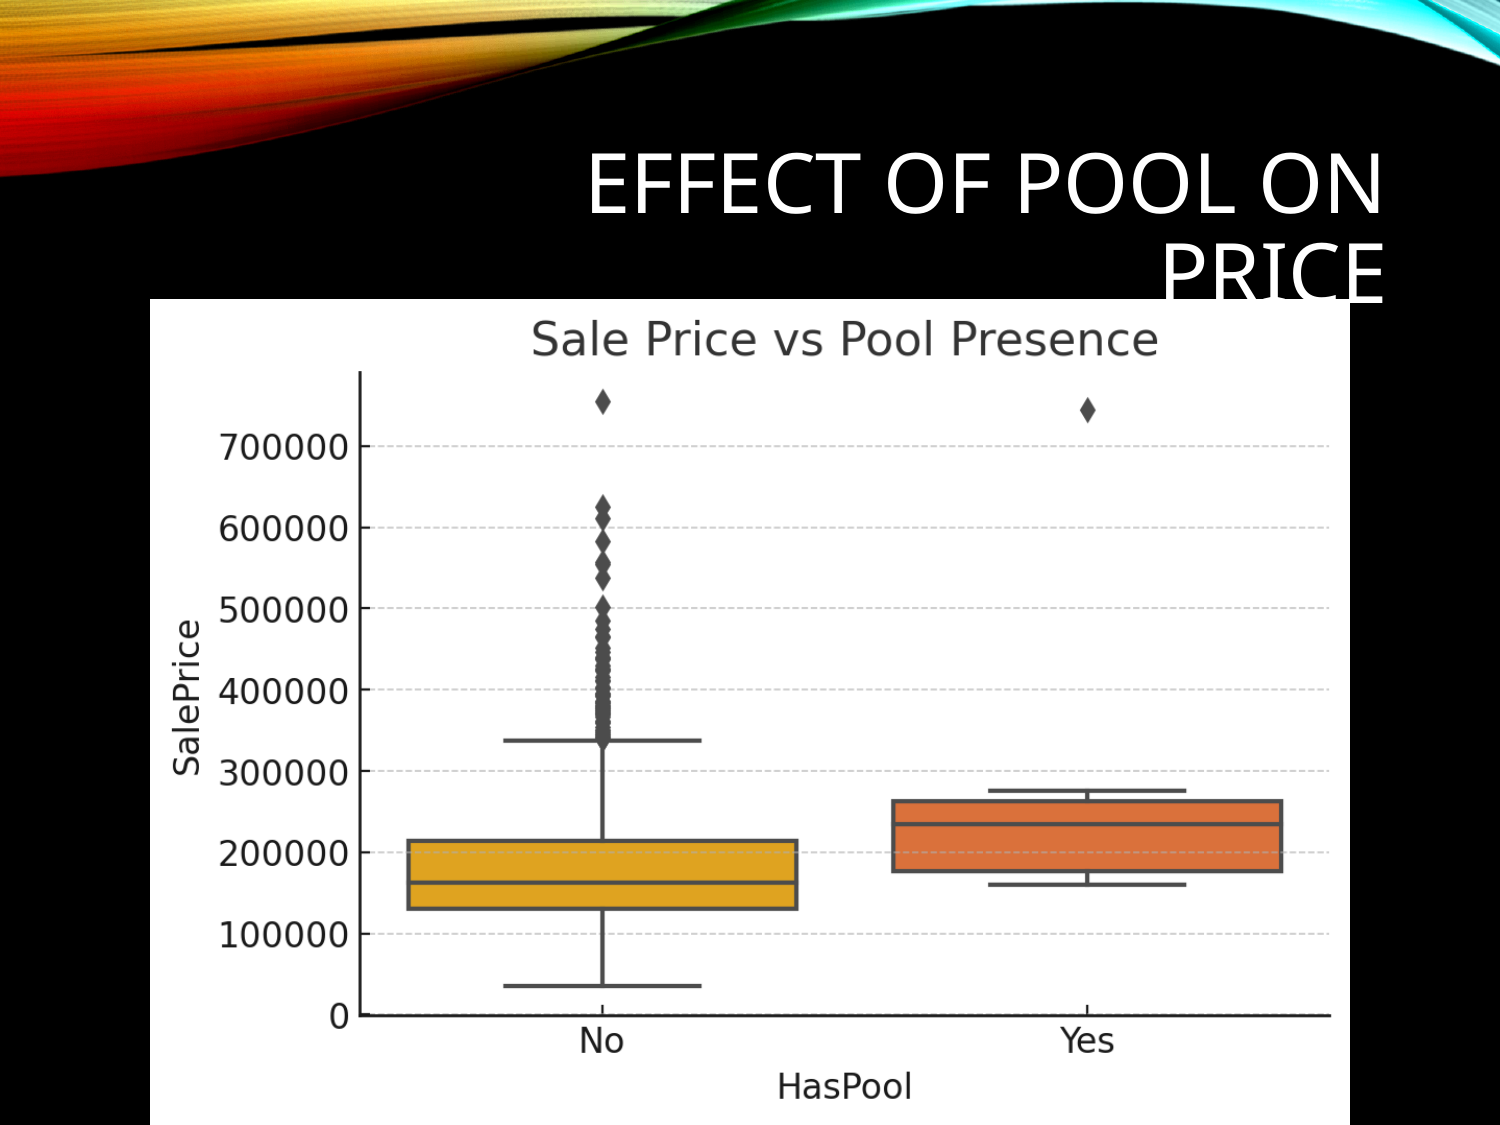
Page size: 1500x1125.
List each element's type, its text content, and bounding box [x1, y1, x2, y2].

picture [149, 299, 1351, 1125]
picture [0, 0, 1500, 178]
title Effect of Pool on Price [356, 125, 1403, 338]
